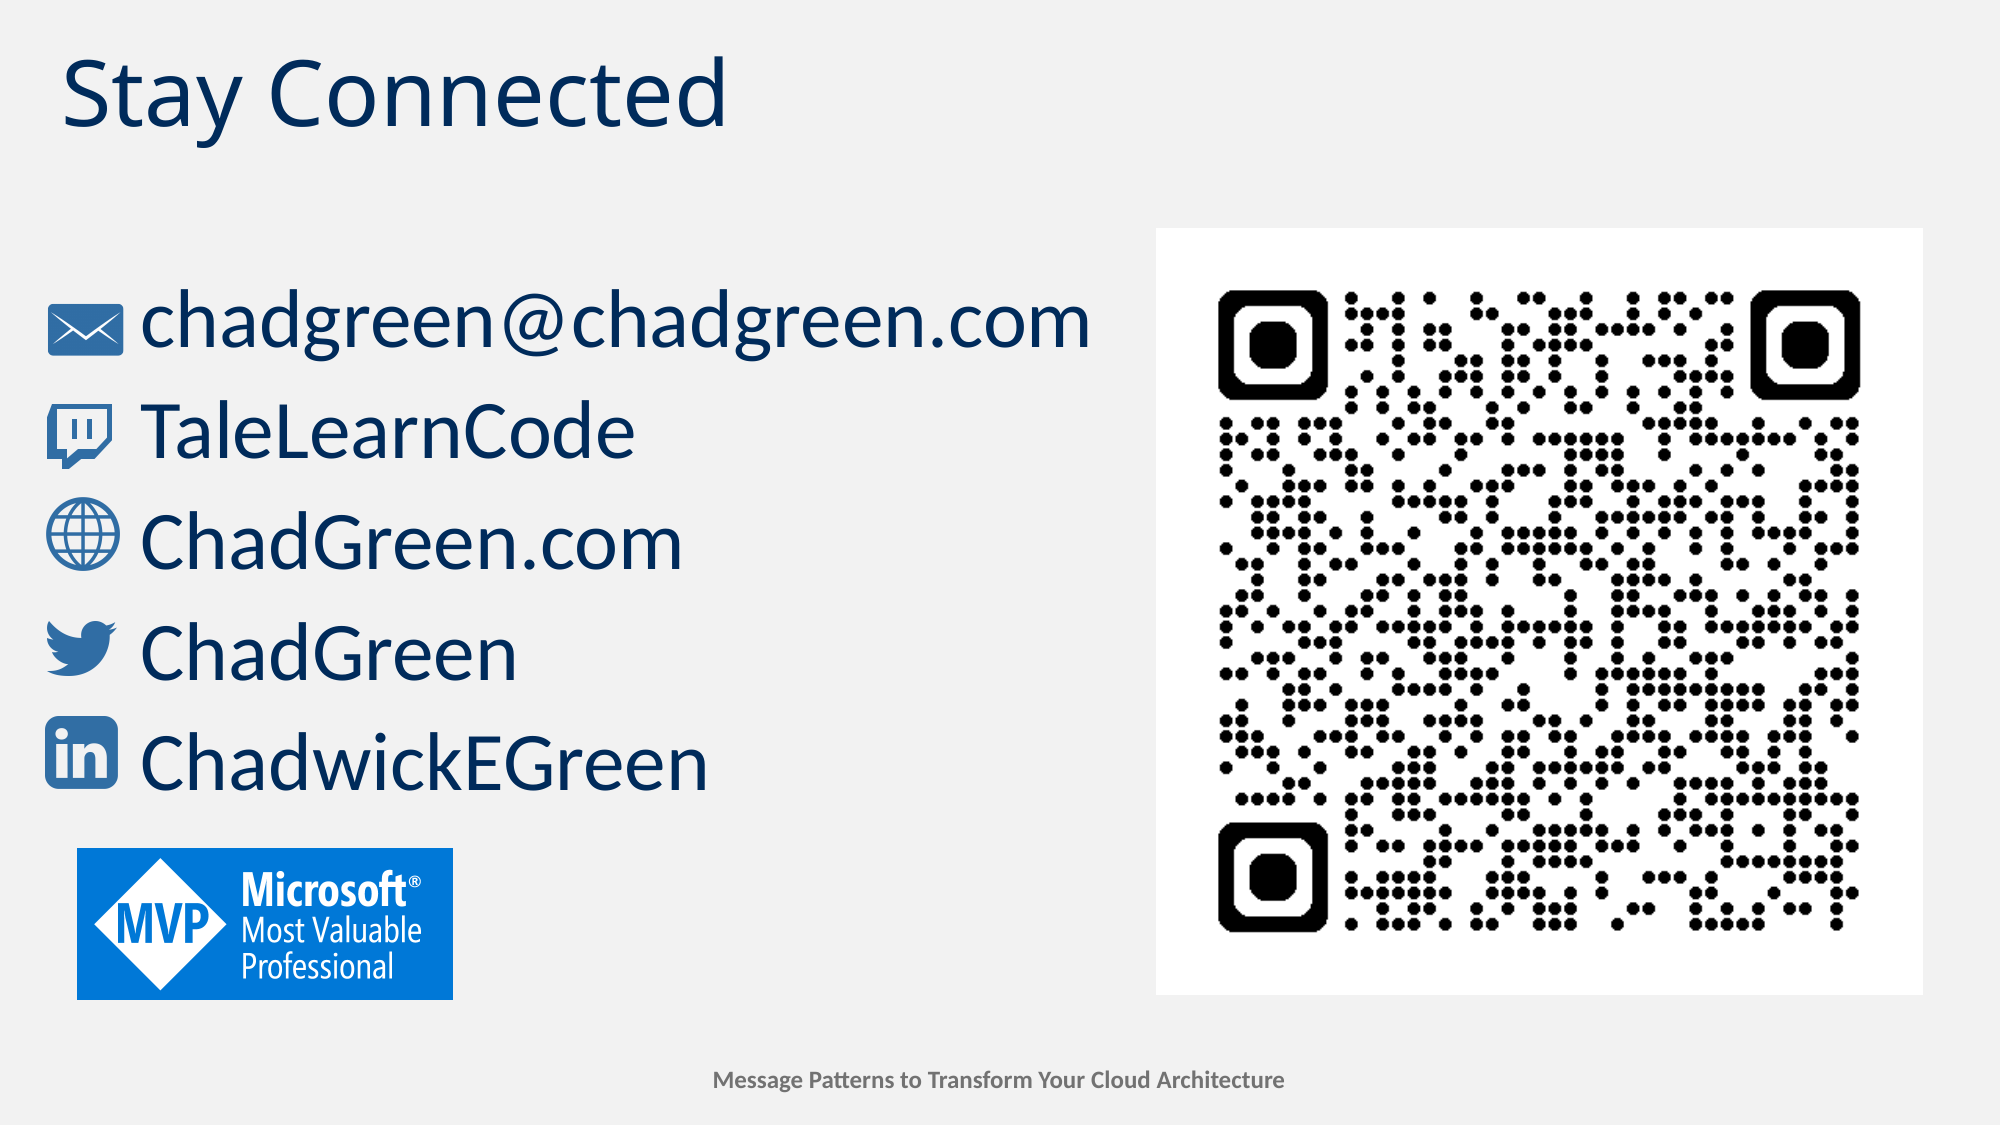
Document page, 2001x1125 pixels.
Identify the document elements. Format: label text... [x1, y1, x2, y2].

picture [44, 716, 119, 790]
picture [42, 611, 122, 691]
picture [42, 399, 122, 479]
picture [77, 848, 453, 1000]
picture [1156, 228, 1923, 995]
text_box chadgreen@chadgreen.com TaleLearnCode ChadGreen.com ChadGreen ChadwickEGreen [125, 268, 1139, 859]
text_box Stay Connected [46, 39, 1953, 154]
picture [42, 493, 124, 575]
picture [45, 291, 126, 366]
